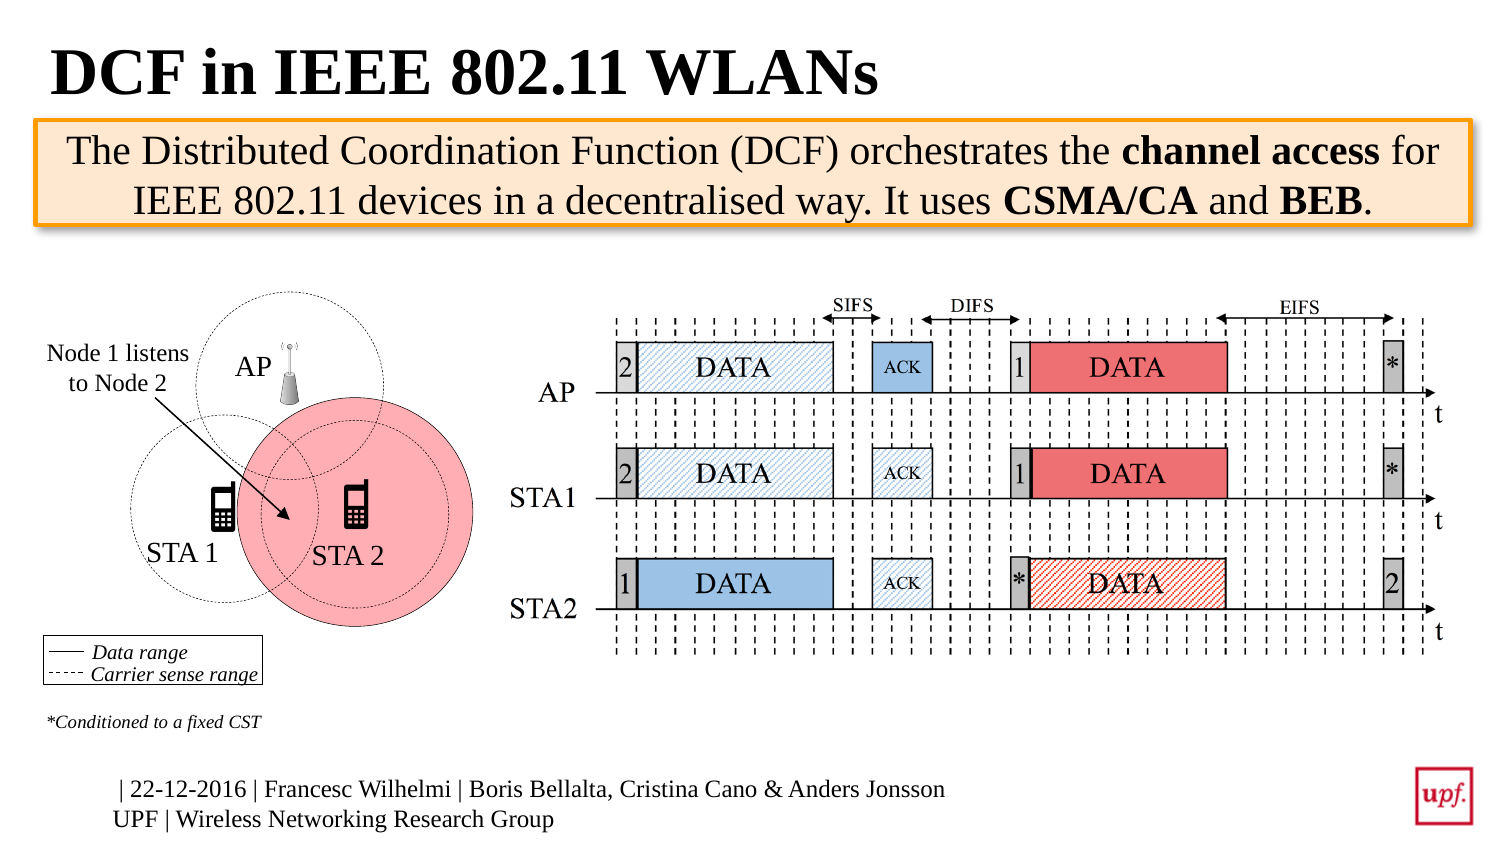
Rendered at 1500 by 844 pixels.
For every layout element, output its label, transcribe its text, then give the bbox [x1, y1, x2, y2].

text_box The Distributed Coordination Function (DCF) orchestrates the channel access for IEEE 802.11 devices in a decentralised way. It uses CSMA/CA and BEB. [33, 118, 1473, 227]
title DCF in IEEE 802.11 WLANs [35, 20, 1471, 114]
picture [481, 279, 1452, 659]
picture [1411, 761, 1479, 829]
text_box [30, 291, 474, 741]
